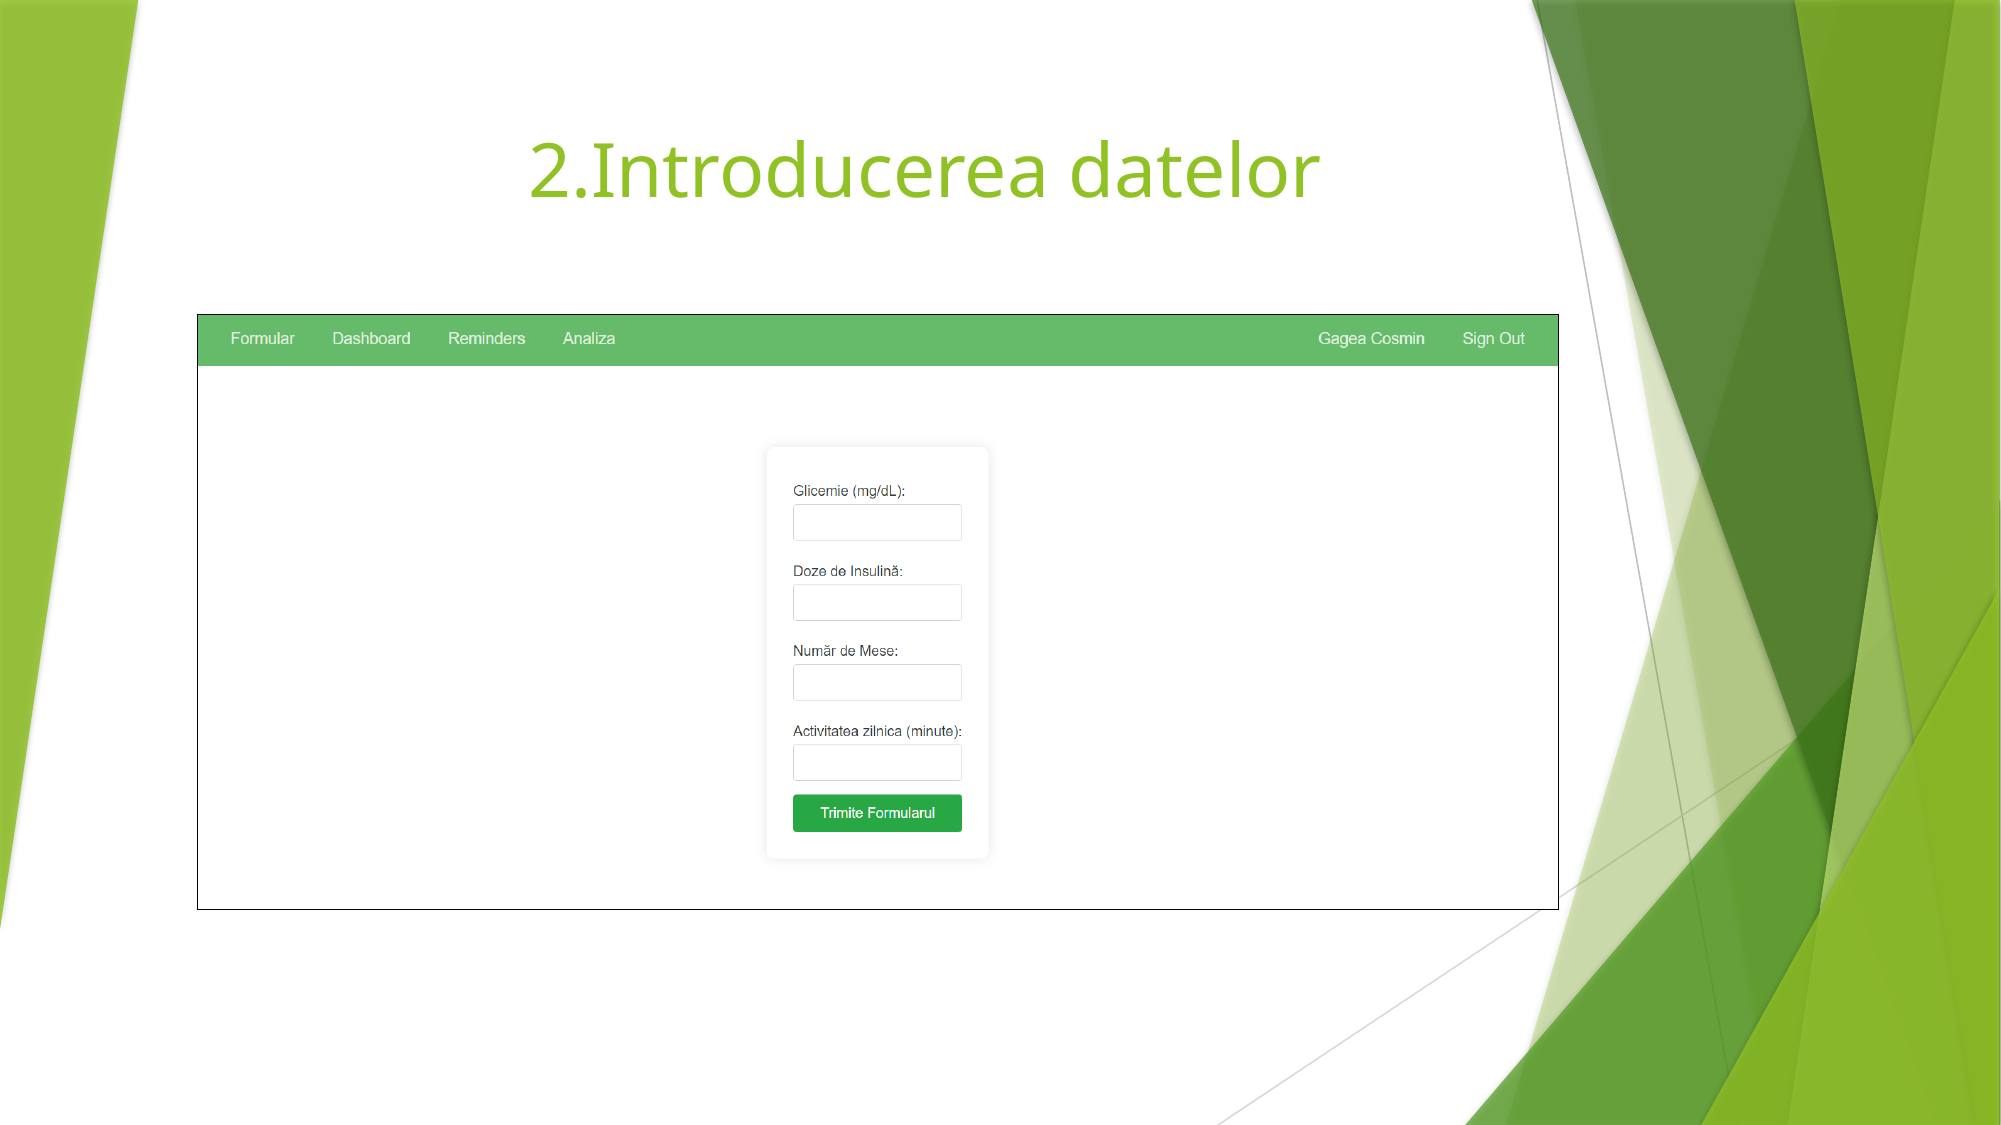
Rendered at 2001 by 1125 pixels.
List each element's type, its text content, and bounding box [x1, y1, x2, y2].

picture [196, 313, 1560, 910]
title 2.Introducerea datelor [0, 0, 1338, 221]
